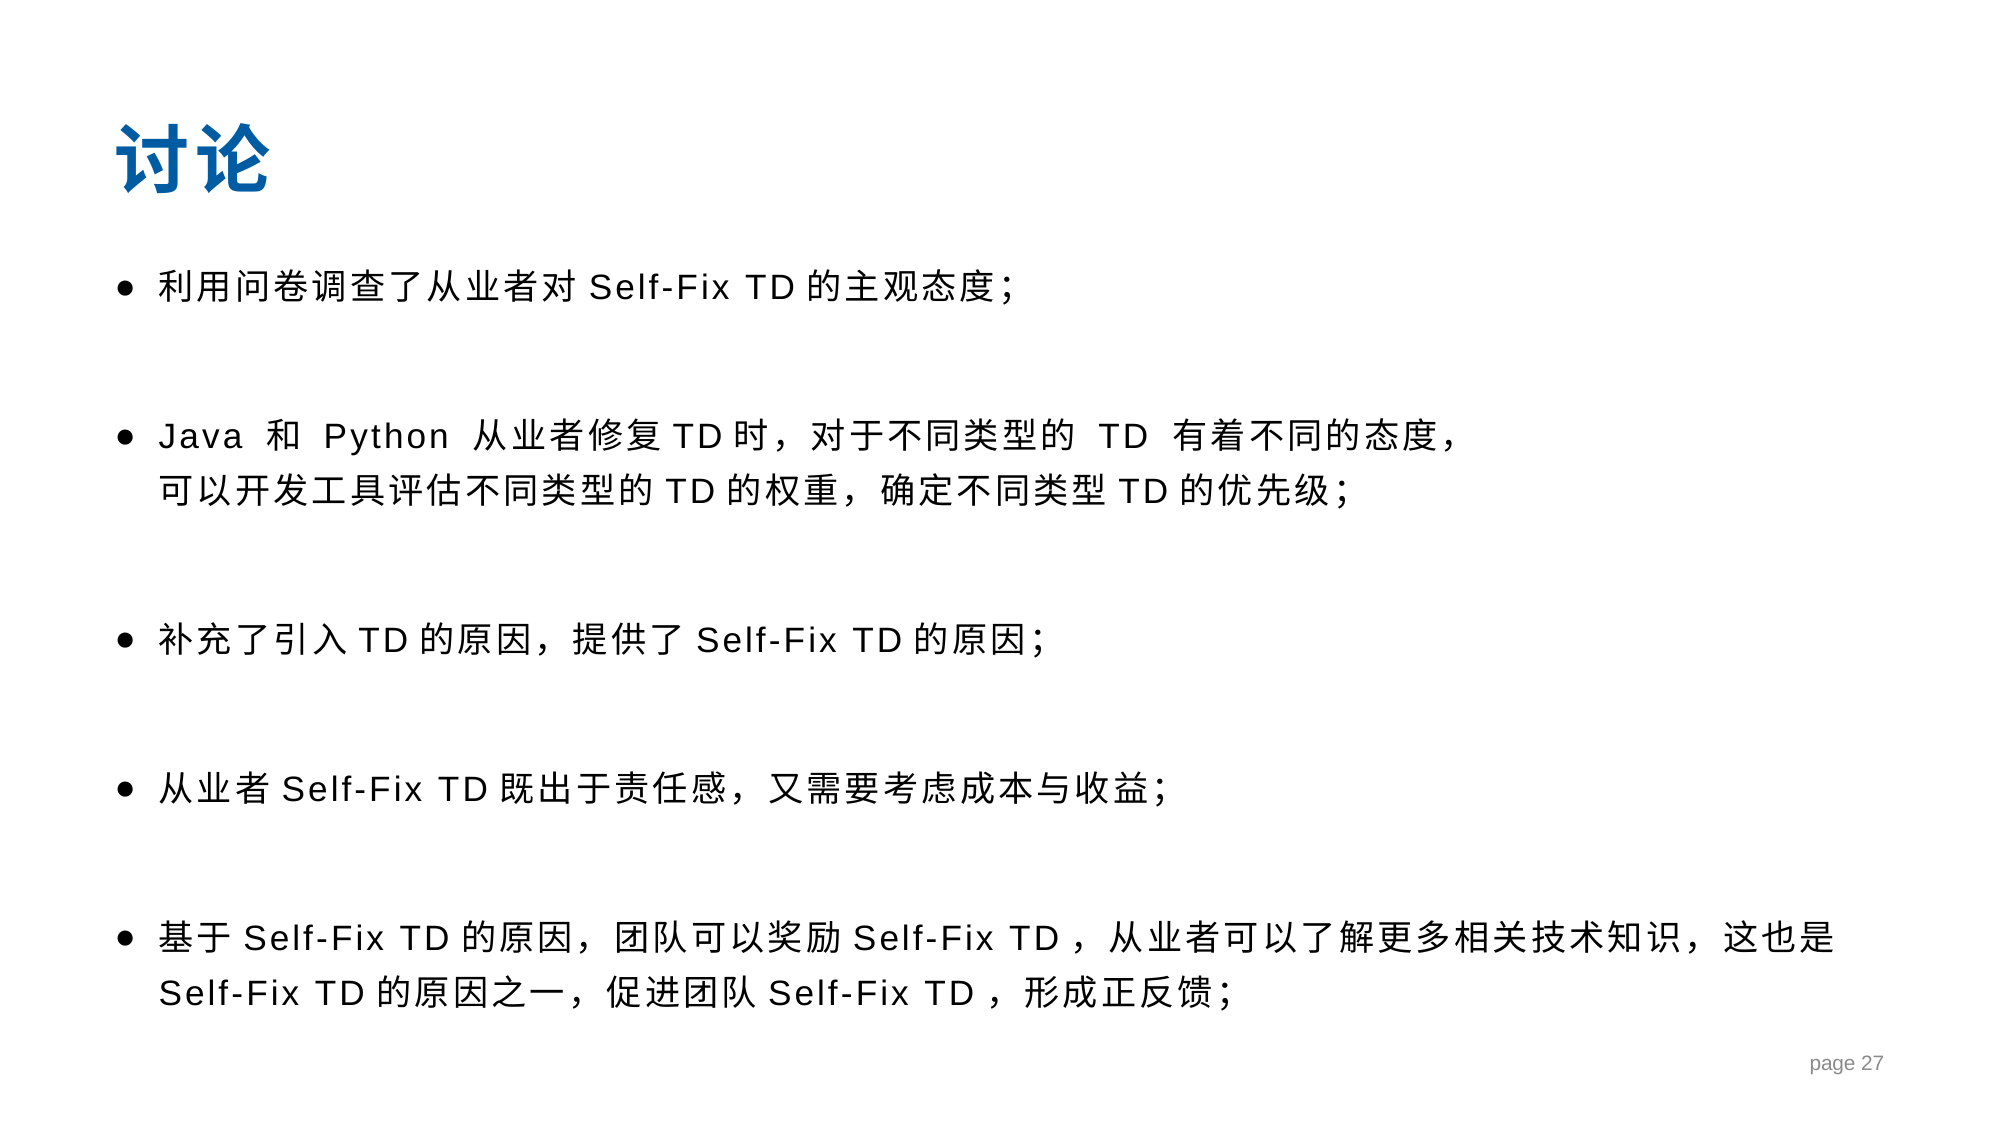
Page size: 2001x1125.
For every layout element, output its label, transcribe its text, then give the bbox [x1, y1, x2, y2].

title 讨论 [99, 99, 1900, 216]
slide_number page [1456, 1035, 1900, 1088]
list 利用问卷调查了从业者对Self-Fix TD的主观态度； Java 和 Python 从业者修复TD时，对于不同类型的 TD 有着不同的态度， 可以开发工具评估不同类型的TD的权重，确定不同类型TD的优先级； 补充了引入TD的原因，提供了Self-Fix TD的原因； 从业者Self-Fix TD既出于责任感，又需要考虑成本与收益； 基于Self-Fix TD的原因，团队可以奖励Self-Fix TD，从业者可以了解更多相关技术知识，这也是Self-Fix TD的原因之一，促进团队Self-Fix TD，形成正反馈； [99, 244, 1900, 1026]
